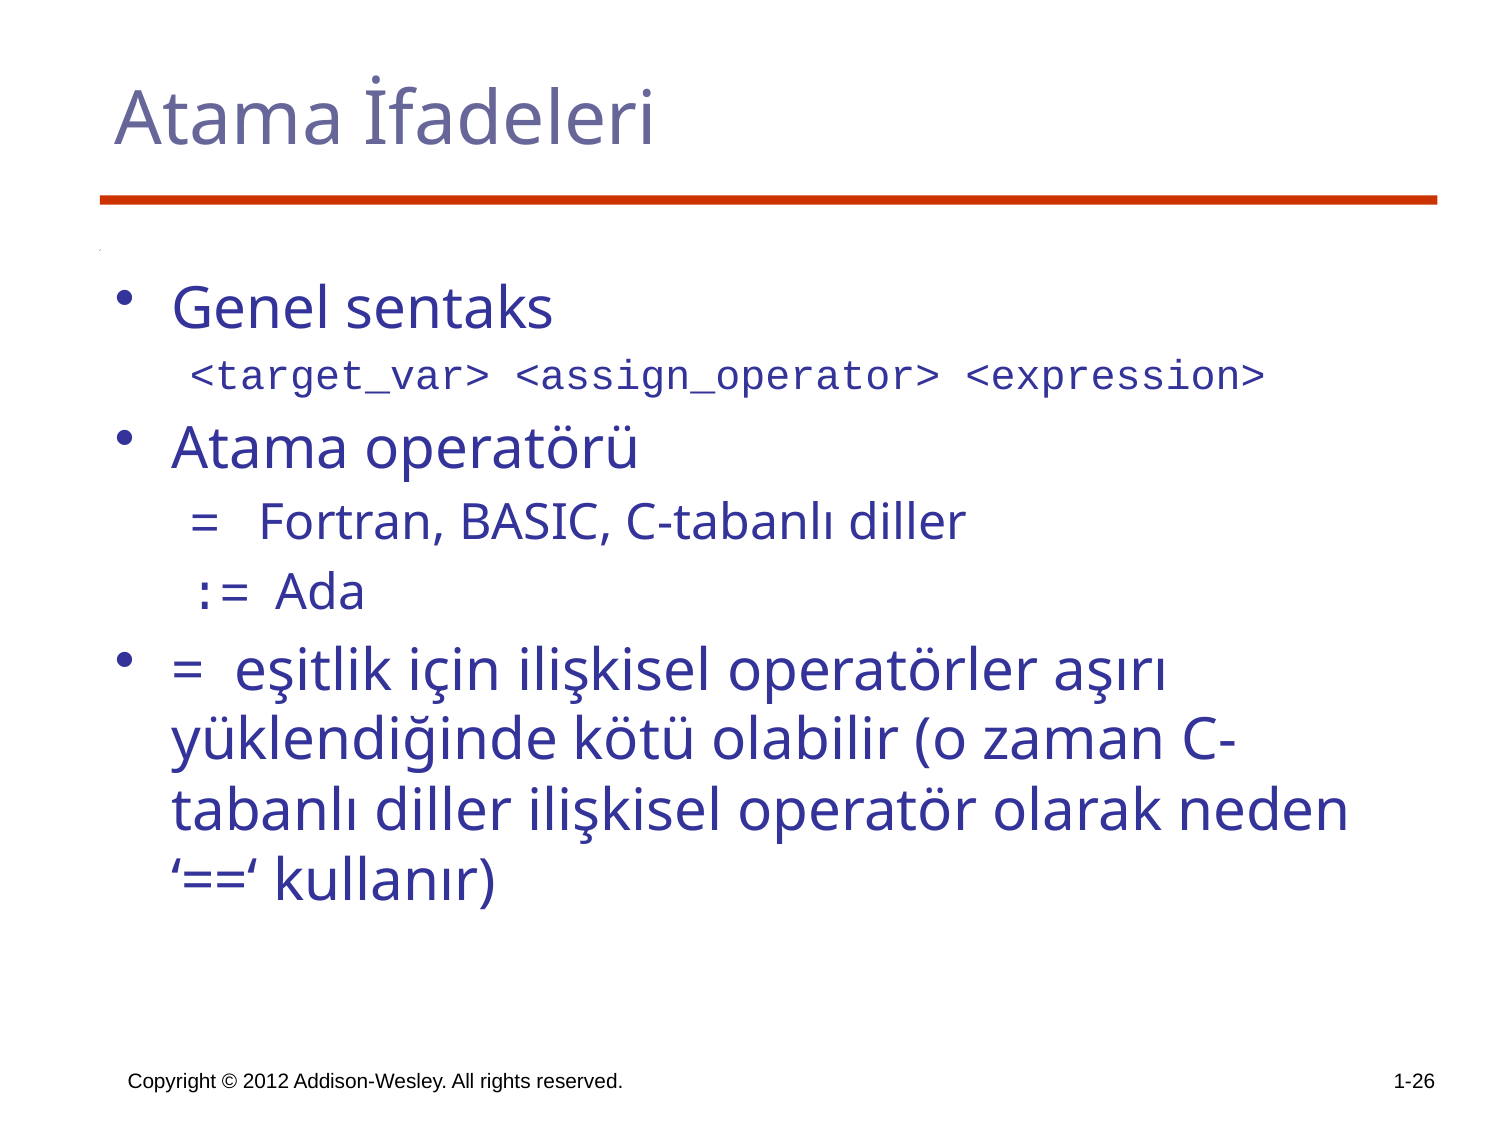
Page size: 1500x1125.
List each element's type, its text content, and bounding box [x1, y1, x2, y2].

footer Copyright © 2012 Addison-Wesley. All rights reserved. [112, 1024, 801, 1101]
list Genel sentaks <target_var> <assign_operator> <expression> Atama operatörü = Fortran, BASIC, C-tabanlı diller := Ada = eşitlik için ilişkisel operatörler aşırı yüklendiğinde kötü olabilir (o zaman C-tabanlı diller ilişkisel operatör olarak neden ‘==‘ kullanır) [99, 262, 1438, 1013]
slide_number 1-26 [1137, 1024, 1451, 1101]
title Atama İfadeleri [99, 62, 1438, 250]
